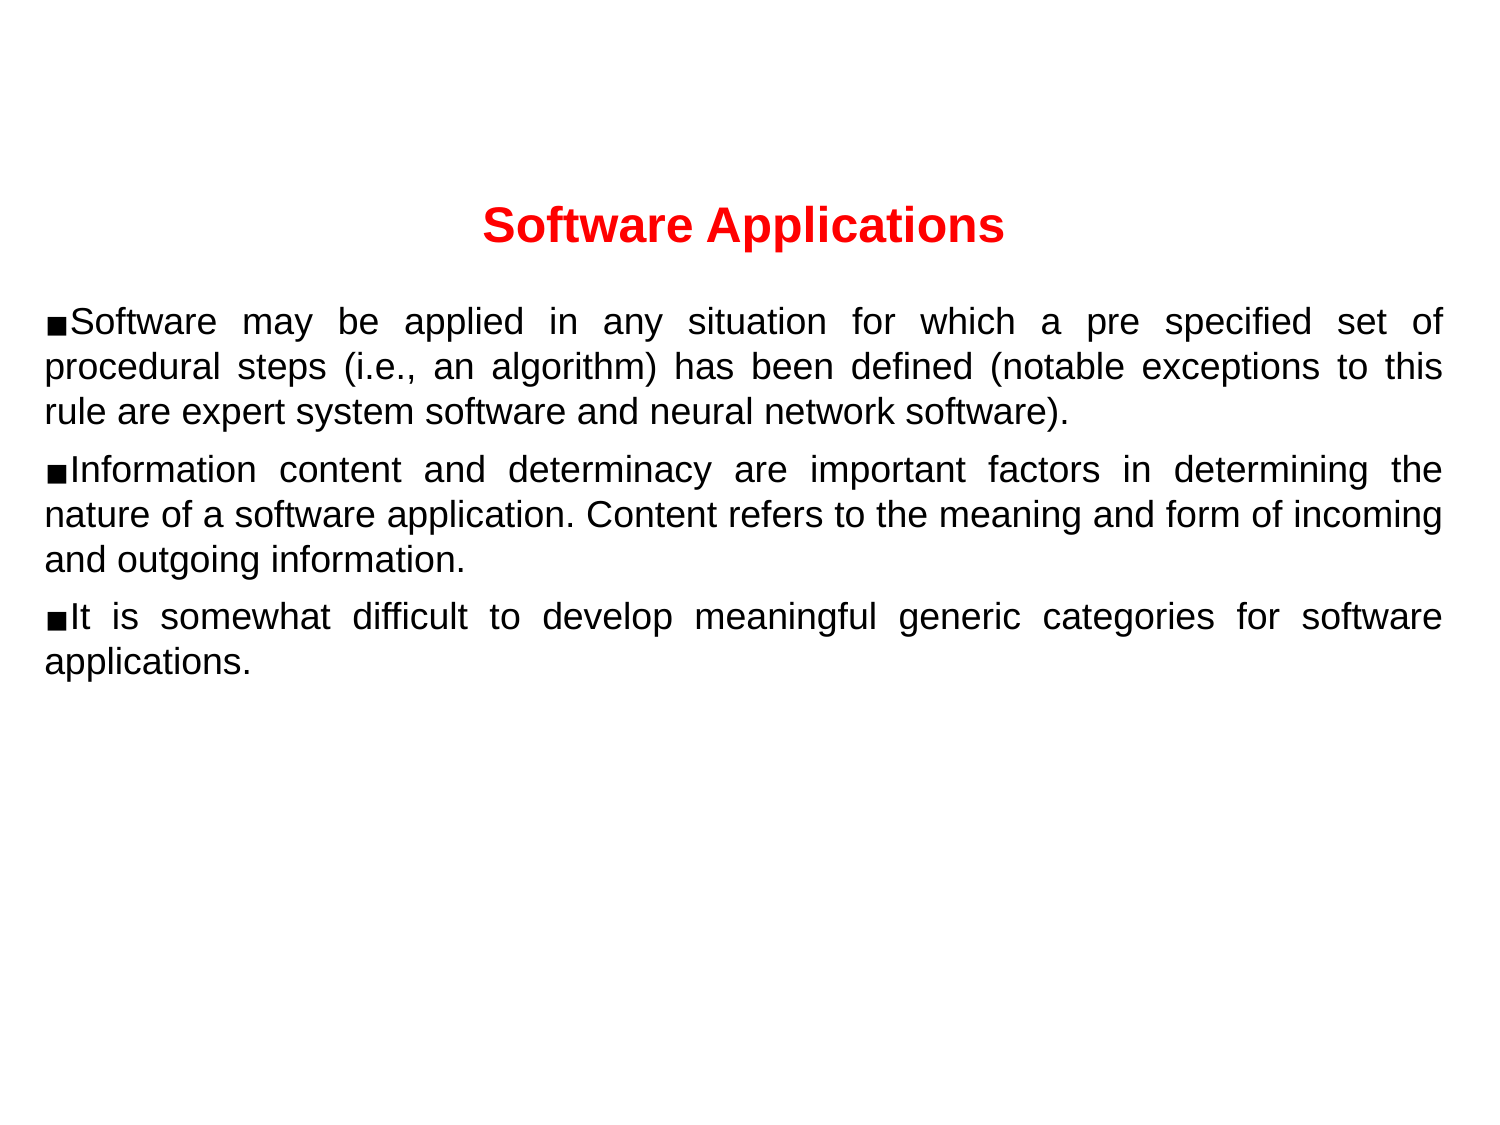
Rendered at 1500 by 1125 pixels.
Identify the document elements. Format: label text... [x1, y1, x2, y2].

text_box Software Applications Software may be applied in any situation for which a pre specified set of procedural steps (i.e., an algorithm) has been defined (notable exceptions to this rule are expert system software and neural network software). Information content and determinacy are important factors in determining the nature of a software application. Content refers to the meaning and form of incoming and outgoing information. It is somewhat difficult to develop meaningful generic categories for software applications. [29, 184, 1459, 690]
